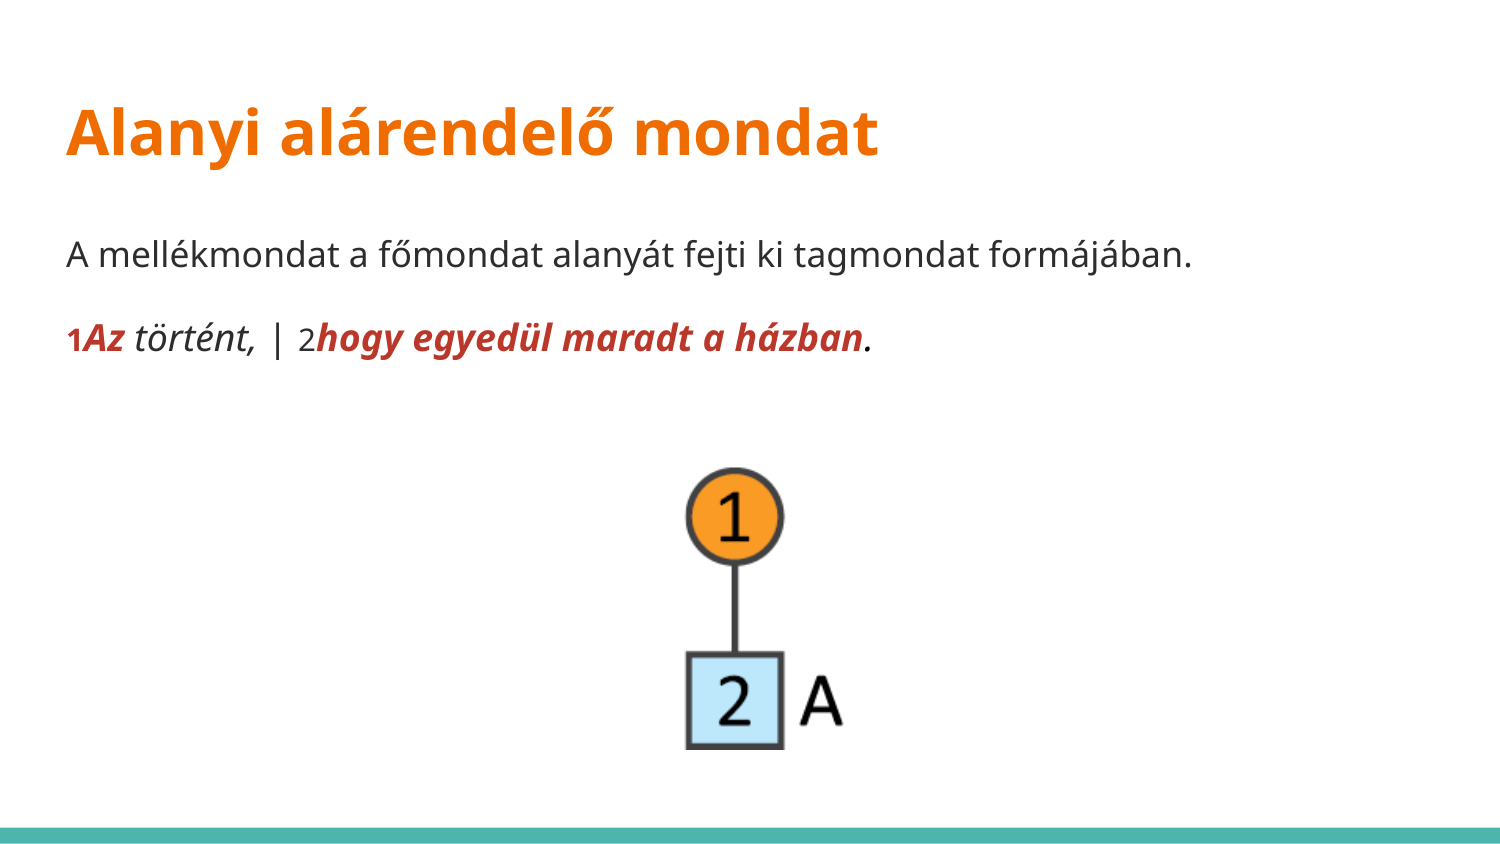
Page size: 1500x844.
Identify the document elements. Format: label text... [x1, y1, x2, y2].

picture [644, 449, 856, 750]
list A mellékmondat a főmondat alanyát fejti ki tagmondat formájában. 1Az történt, | 2hogy egyedül maradt a házban. [51, 207, 1449, 750]
title Alanyi alárendelő mondat [51, 72, 1449, 189]
